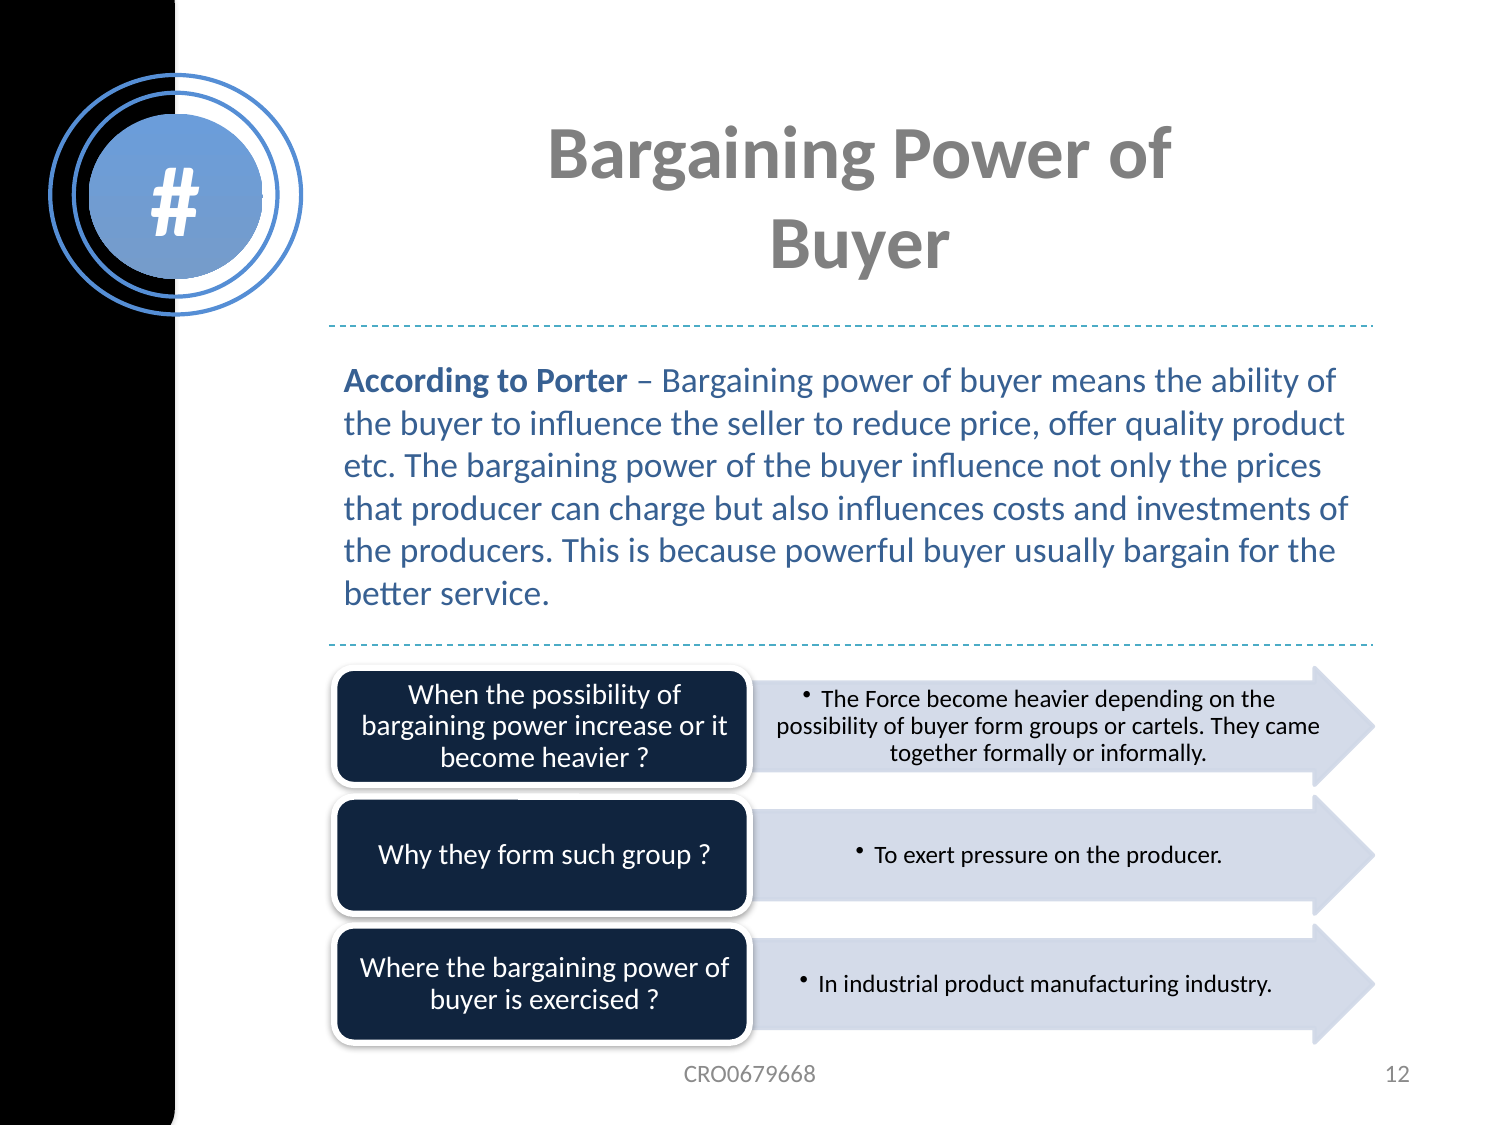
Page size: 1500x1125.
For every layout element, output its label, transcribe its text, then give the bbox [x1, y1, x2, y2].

footer CRO0679668 [512, 1051, 988, 1103]
text_box [48, 72, 304, 317]
text_box [0, 0, 175, 1125]
text_box Bargaining Power of Buyer [478, 96, 1243, 291]
slide_number 12 [1074, 1042, 1425, 1103]
text_box According to Porter – Bargaining power of buyer means the ability of the buyer to influence the seller to reduce price, offer quality product etc. The bargaining power of the buyer influence not only the prices that producer can charge but also influences costs and investments of the producers. This is because powerful buyer usually bargain for the better service. [328, 349, 1392, 620]
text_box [333, 667, 1374, 1043]
